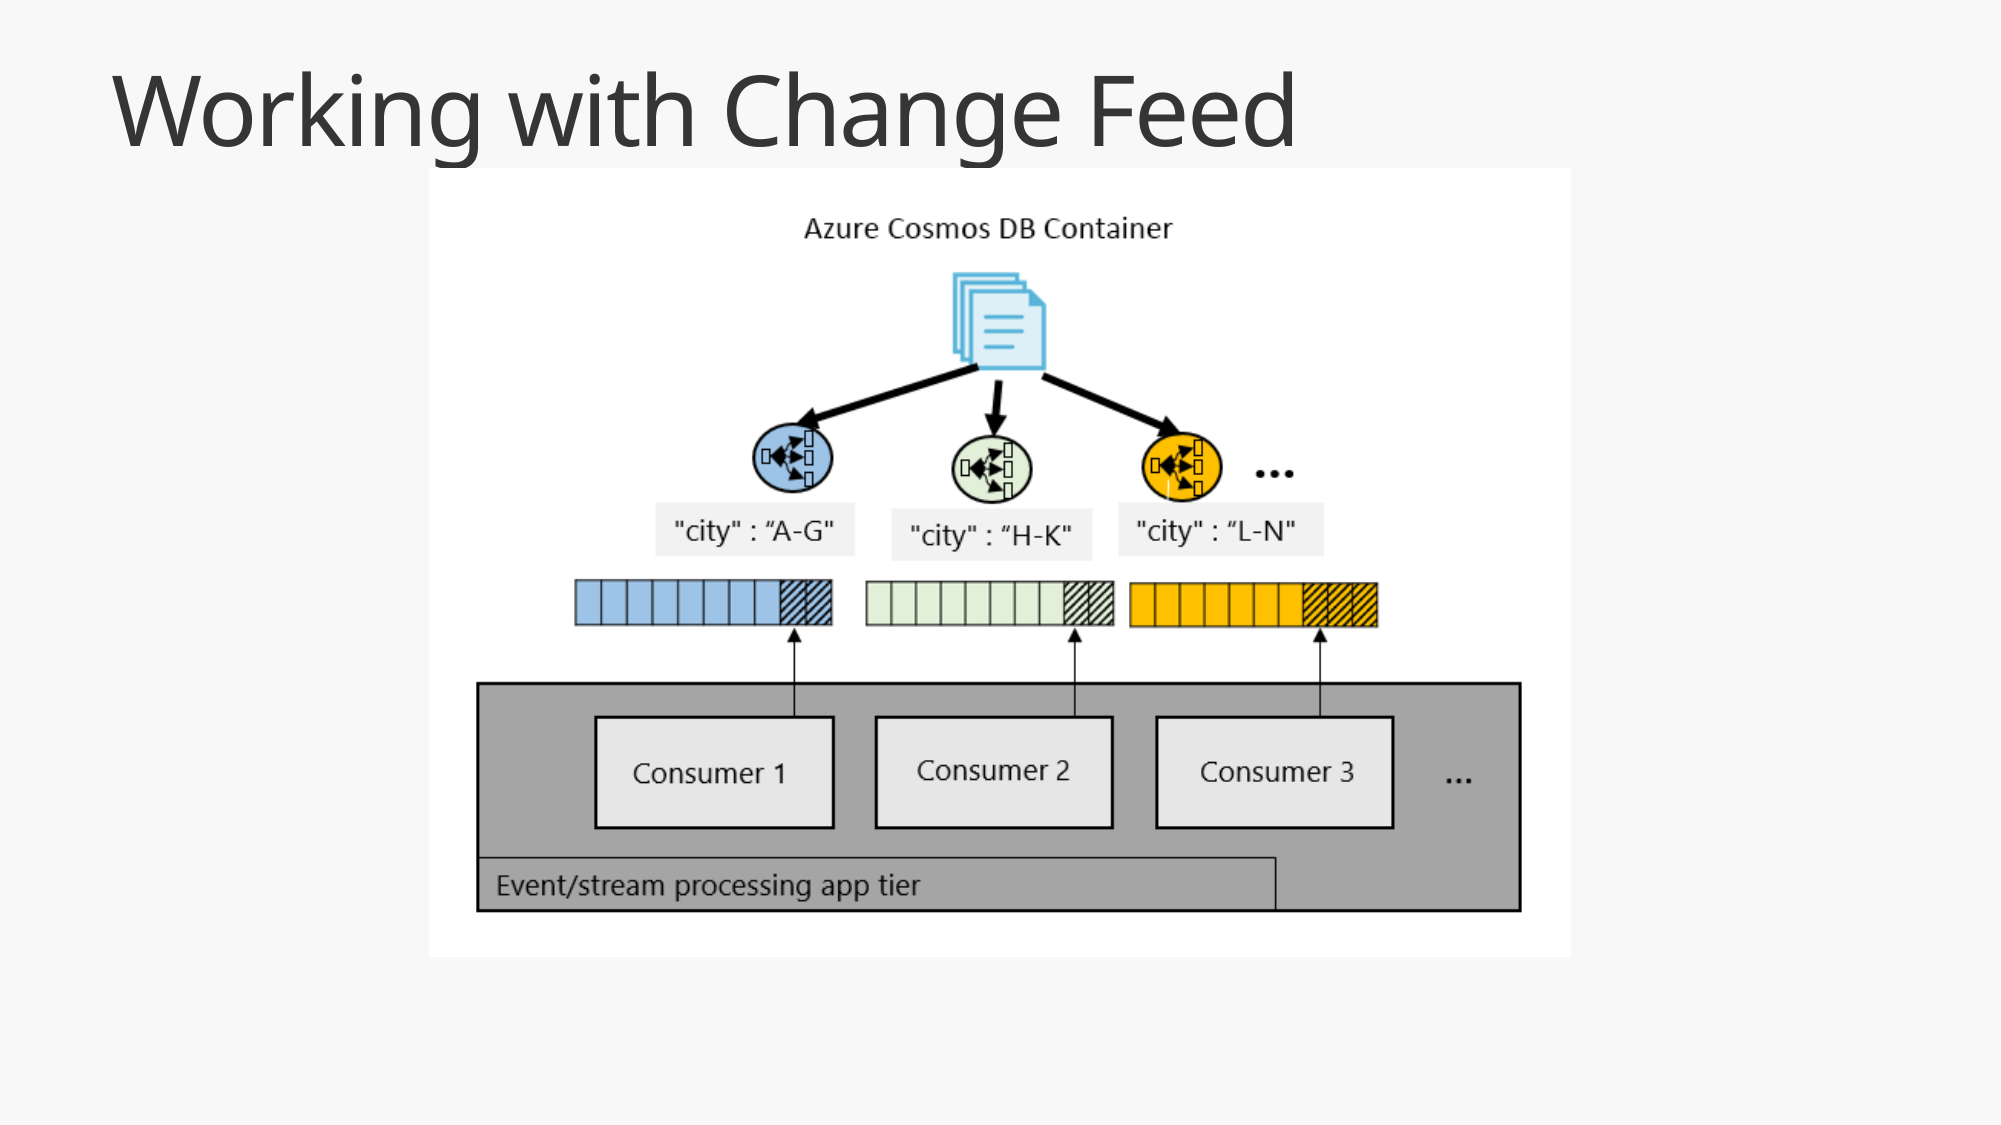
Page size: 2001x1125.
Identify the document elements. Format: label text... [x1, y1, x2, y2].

picture [429, 168, 1571, 957]
text_box Working with Change Feed [88, 47, 2000, 196]
